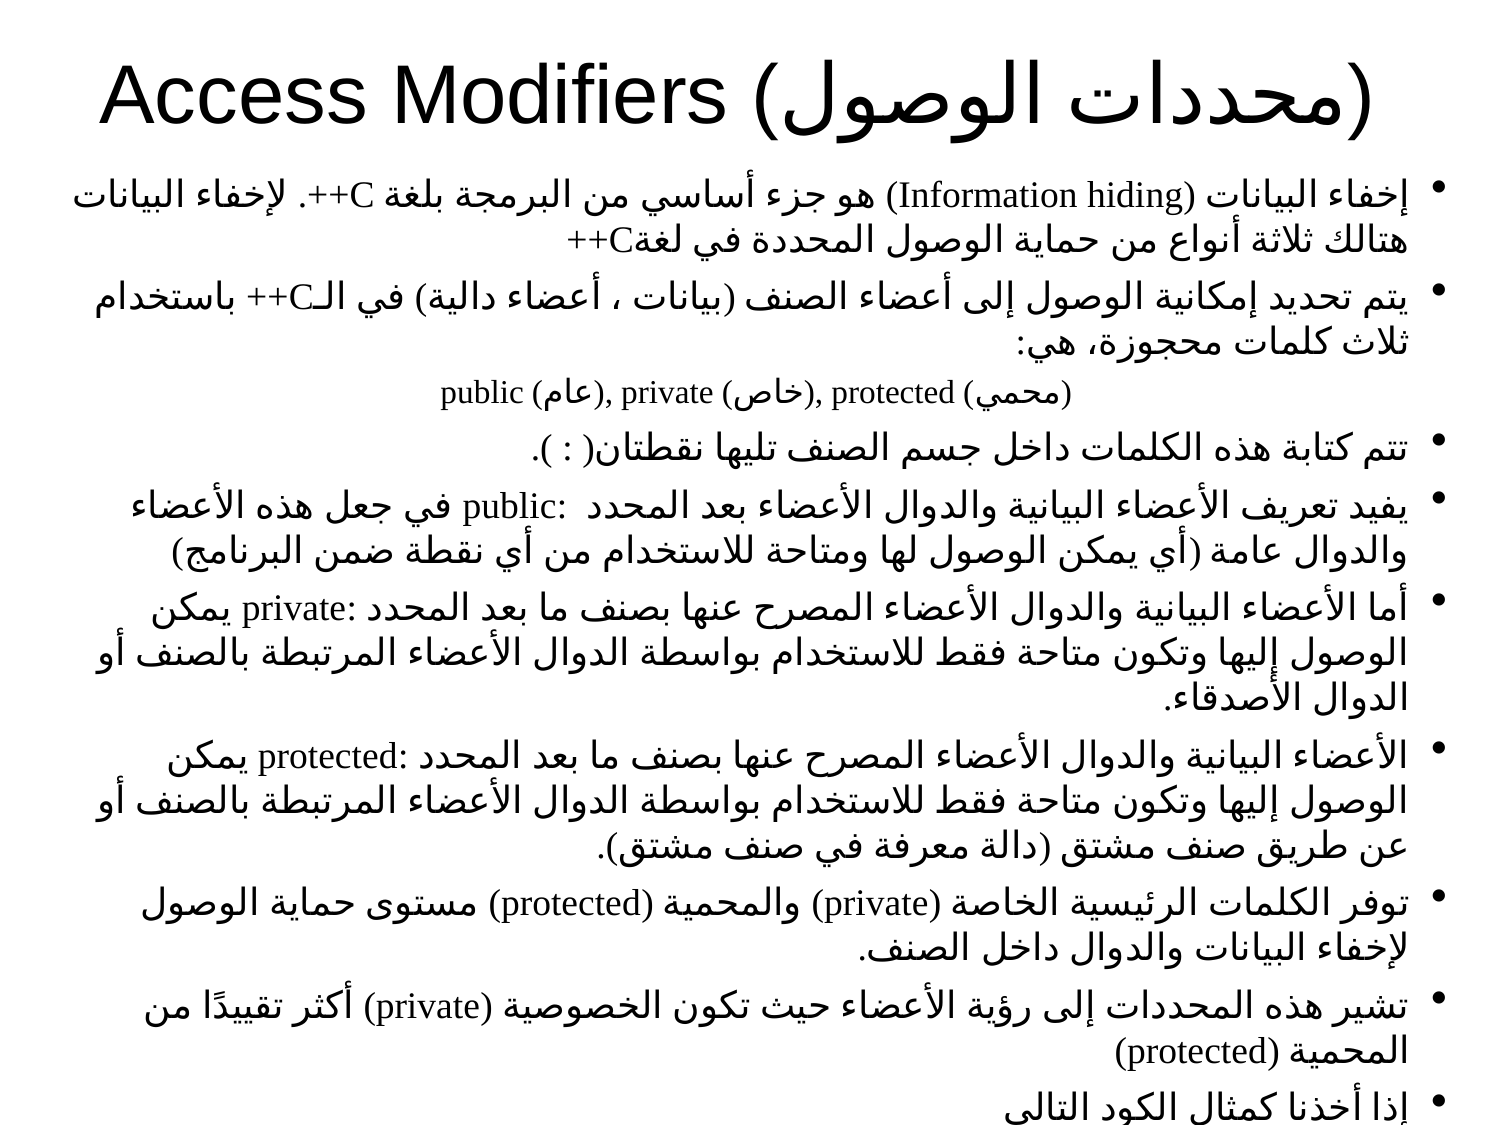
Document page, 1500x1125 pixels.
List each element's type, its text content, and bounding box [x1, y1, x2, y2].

text_box إخفاء البيانات (Information hiding) هو جزء أساسي من البرمجة بلغة C++. لإخفاء البيانات هتالك ثلاثة أنواع من حماية الوصول المحددة في لغةC++ يتم تحديد إمكانية الوصول إلى أعضاء الصنف (بيانات ، أعضاء دالية) في الـC++ باستخدام ثلاث كلمات محجوزة، هي: public (عام), private (خاص), protected (محمي) تتم كتابة هذه الكلمات داخل جسم الصنف تليها نقطتان( : ). يفيد تعريف الأعضاء البيانية والدوال الأعضاء بعد المحدد :public في جعل هذه الأعضاء والدوال عامة (أي يمكن الوصول لها ومتاحة للاستخدام من أي نقطة ضمن البرنامج) أما الأعضاء البيانية والدوال الأعضاء المصرح عنها بصنف ما بعد المحدد :private يمكن الوصول إليها وتكون متاحة فقط للاستخدام بواسطة الدوال الأعضاء المرتبطة بالصنف أو الدوال الأصدقاء. الأعضاء البيانية والدوال الأعضاء المصرح عنها بصنف ما بعد المحدد :protected يمكن الوصول إليها وتكون متاحة فقط للاستخدام بواسطة الدوال الأعضاء المرتبطة بالصنف أو عن طريق صنف مشتق (دالة معرفة في صنف مشتق). توفر الكلمات الرئيسية الخاصة (private) والمحمية (protected) مستوى حماية الوصول لإخفاء البيانات والدوال داخل الصنف. تشير هذه المحددات إلى رؤية الأعضاء حيث تكون الخصوصية (private) أكثر تقييدًا من المحمية (protected) إذا أخذنا كمثال الكود التالي [49, 162, 1463, 1075]
title Access Modifiers (محددات الوصول) [62, 37, 1413, 143]
